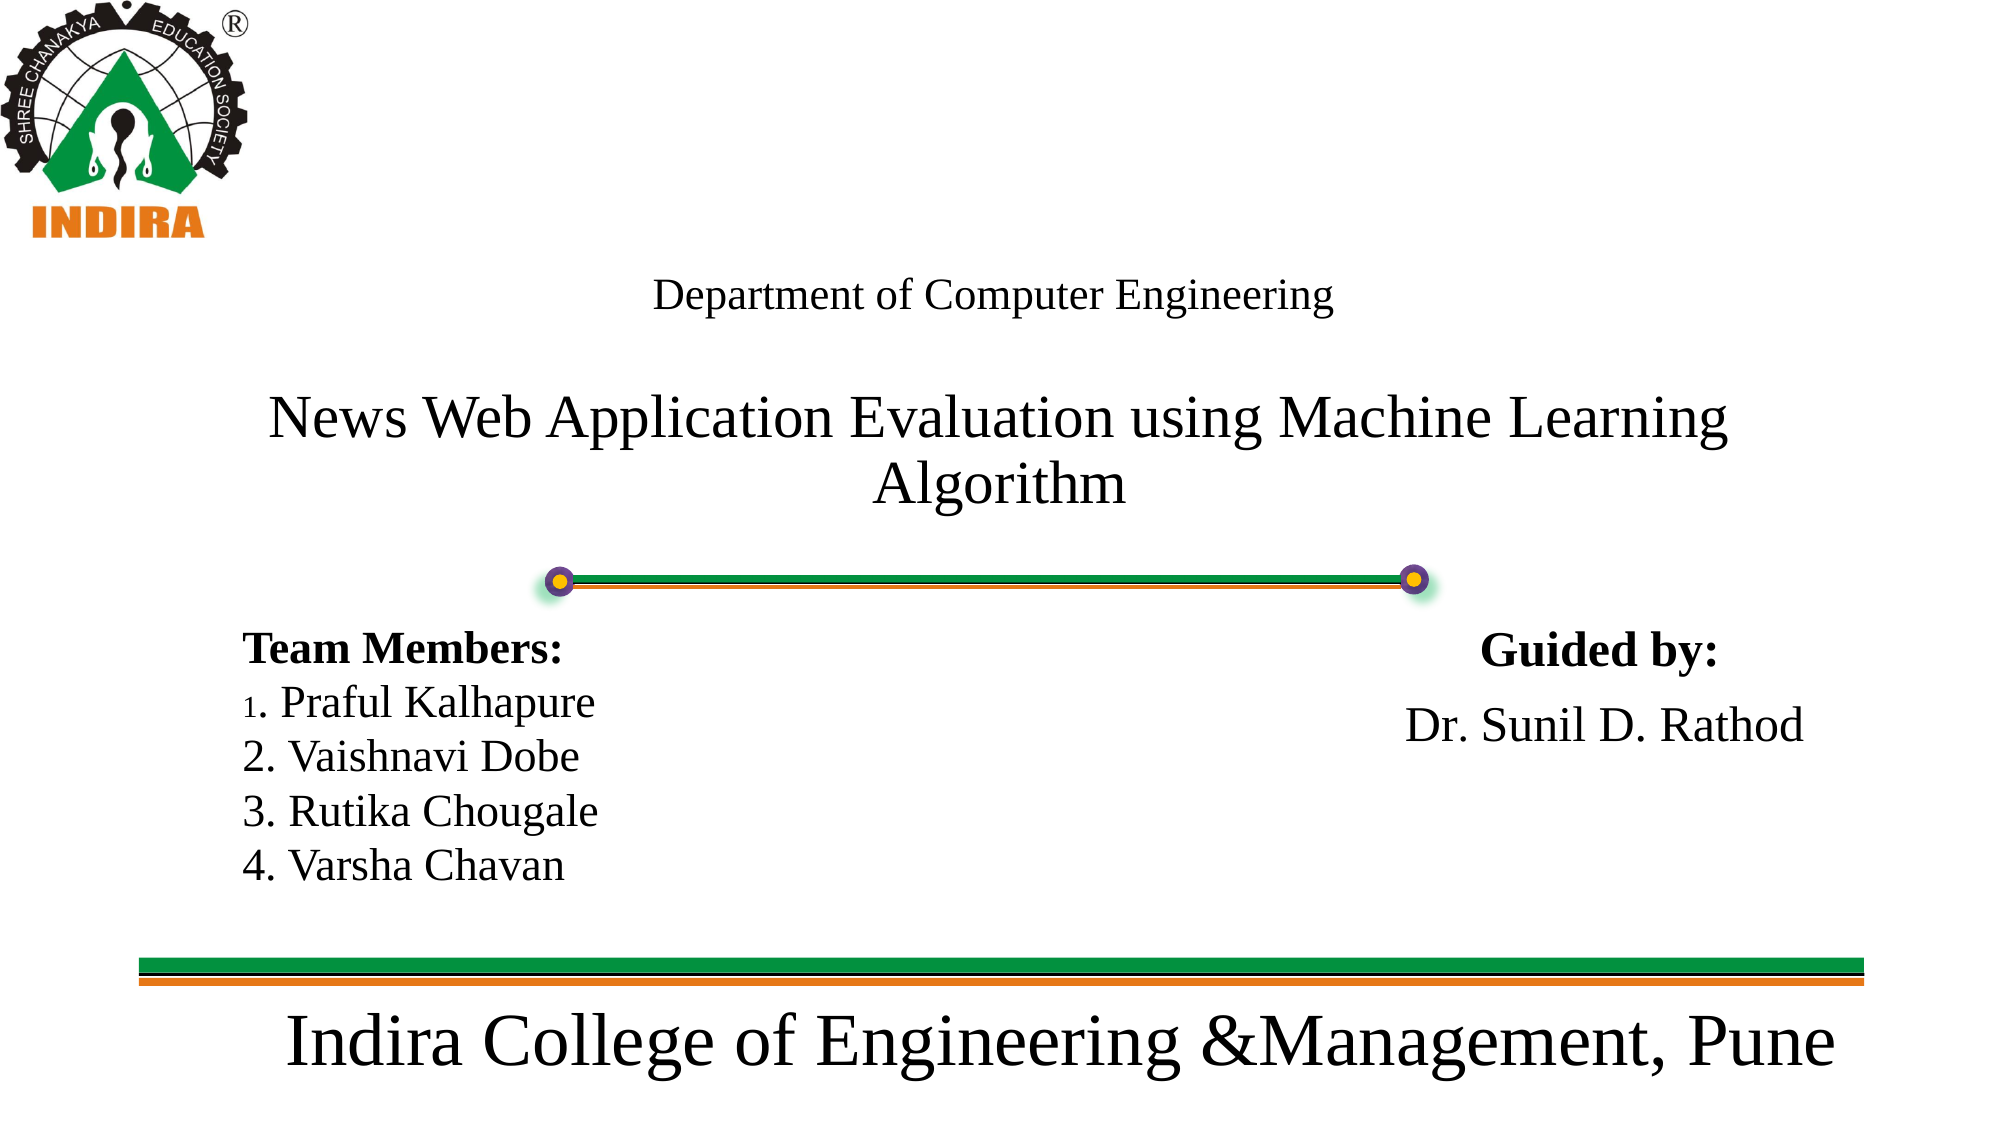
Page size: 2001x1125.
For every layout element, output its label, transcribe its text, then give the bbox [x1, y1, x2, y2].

subtitle Team Members: 1. Praful Kalhapure 2. Vaishnavi Dobe 3. Rutika Chougale 4. Varsha Chavan [227, 615, 781, 909]
title Motivations [547, 566, 574, 597]
picture [0, 0, 250, 238]
picture [573, 575, 1401, 589]
title Motivations [1399, 564, 1427, 593]
text_box Guided by: Dr. Sunil D. Rathod [1323, 615, 1877, 888]
title Department of Computer Engineering News Web Application Evaluation using Machine Learning Algorithm [146, 193, 1854, 525]
